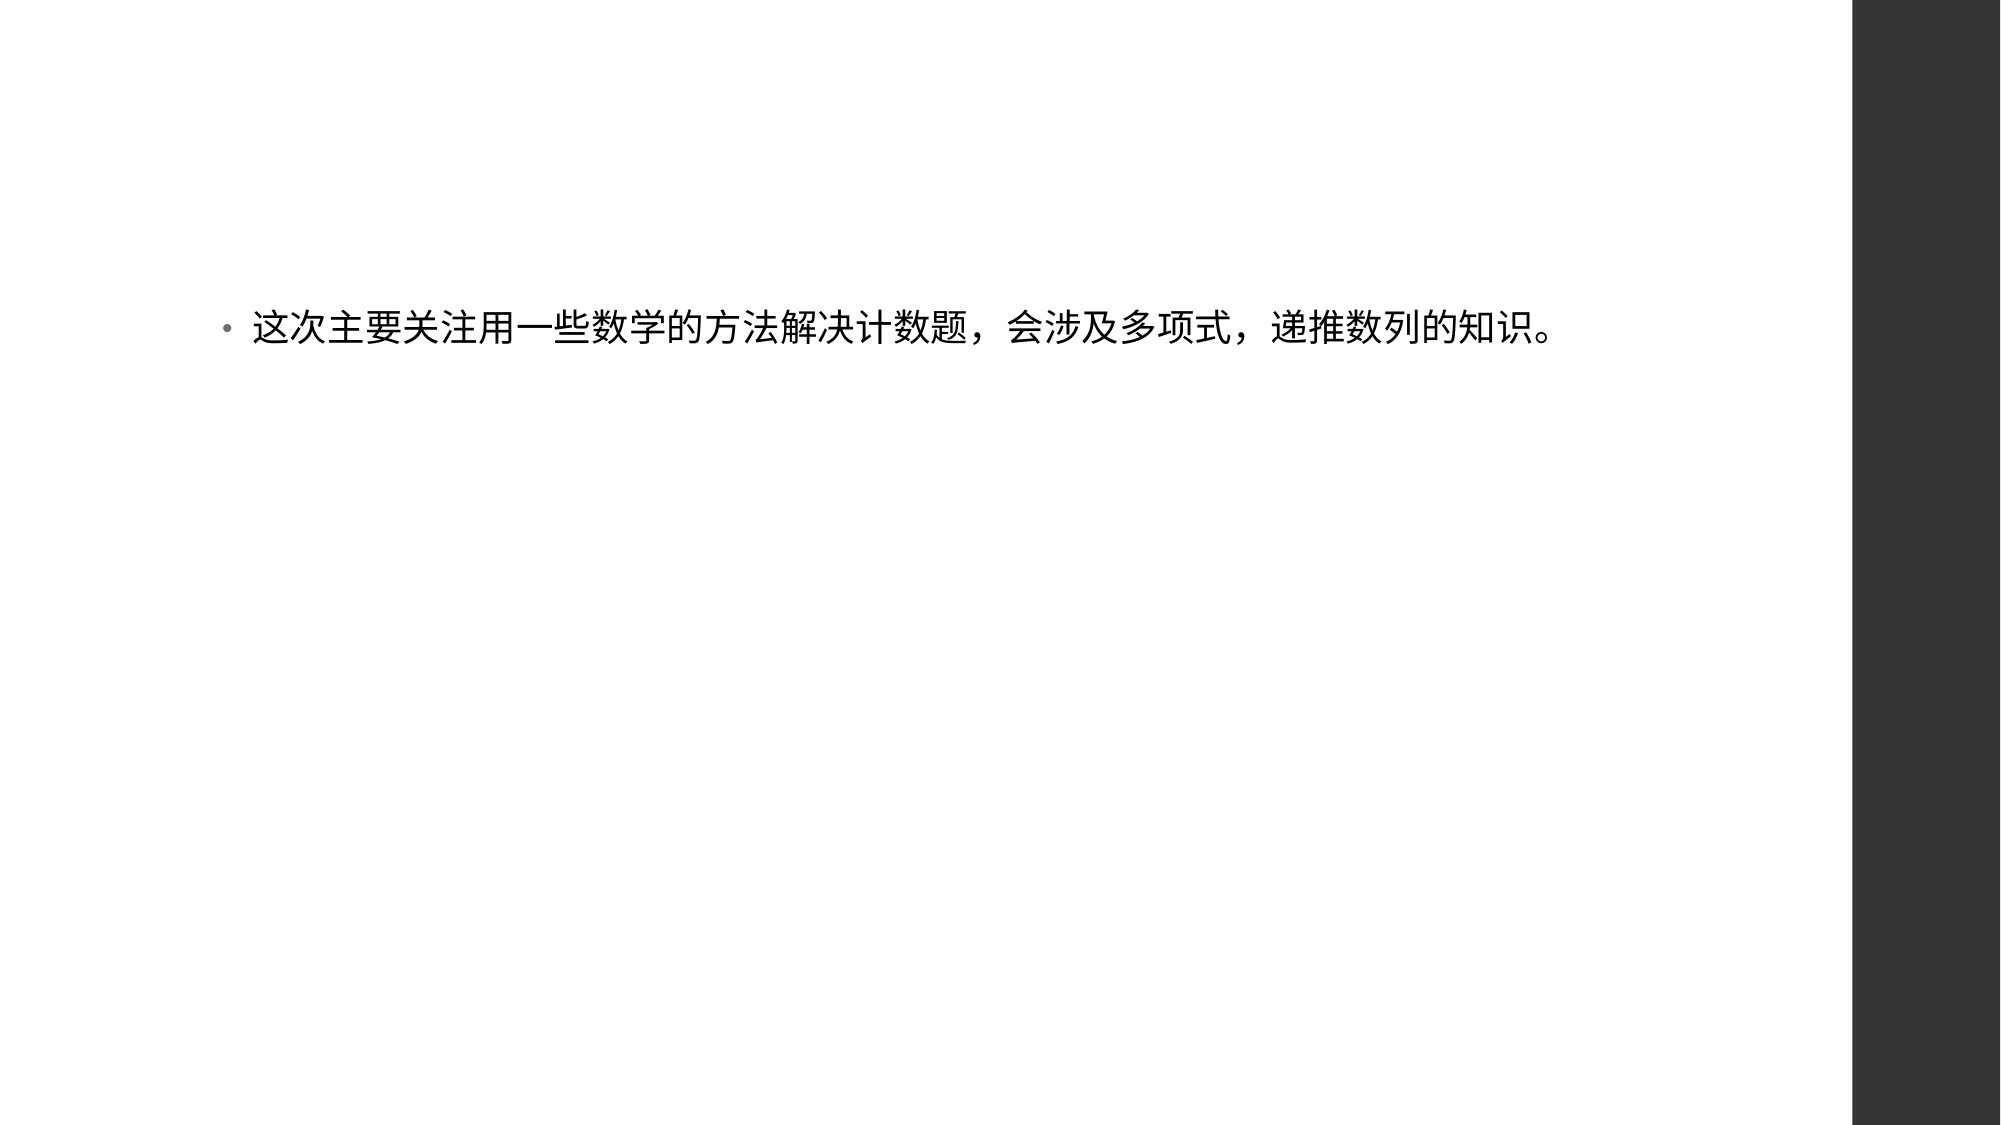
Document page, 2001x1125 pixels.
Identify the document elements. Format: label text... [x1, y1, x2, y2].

list 这次主要关注用一些数学的方法解决计数题，会涉及多项式，递推数列的知识。 [206, 299, 1617, 1014]
